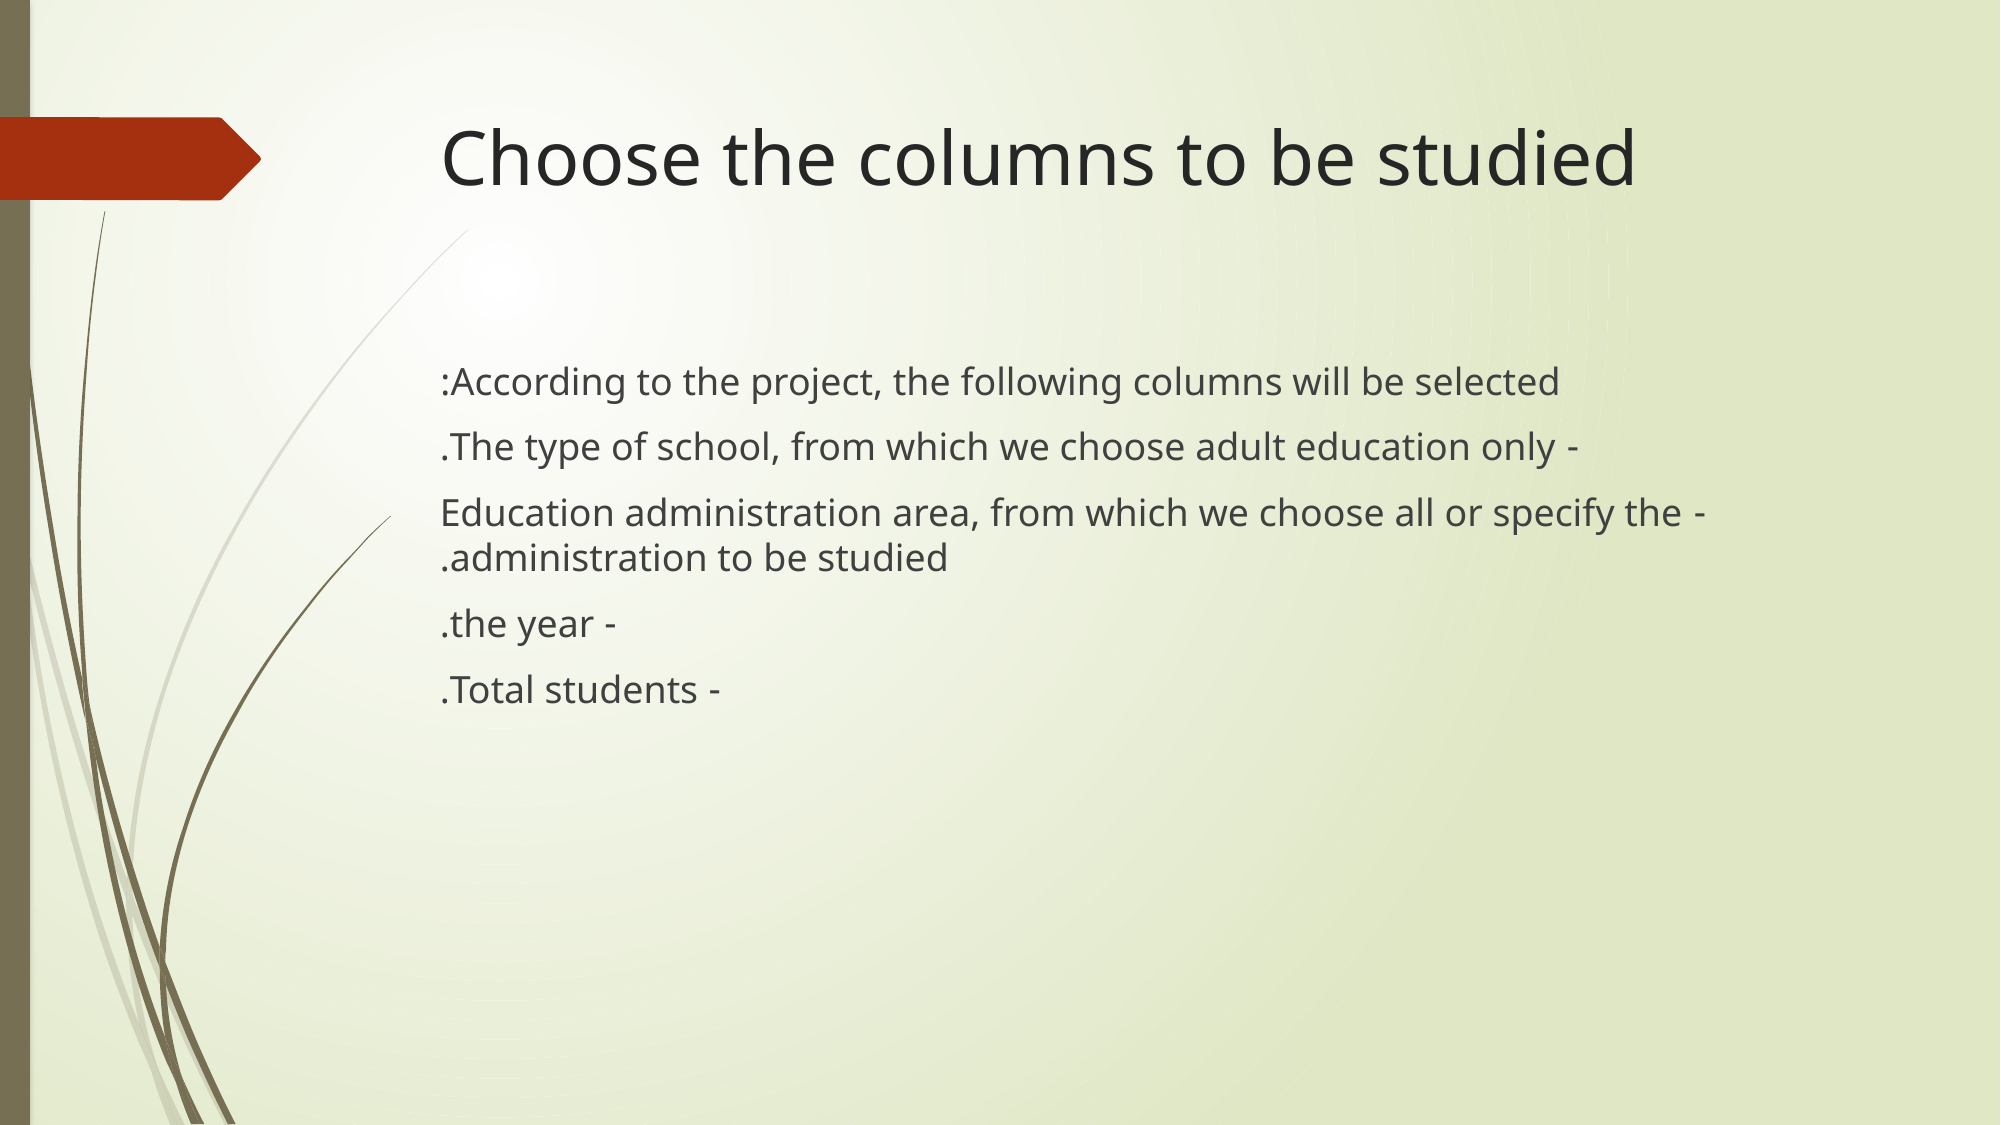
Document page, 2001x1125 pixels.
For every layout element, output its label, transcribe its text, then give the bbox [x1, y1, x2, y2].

title Choose the columns to be studied [425, 102, 1888, 313]
list According to the project, the following columns will be selected: - The type of school, from which we choose adult education only. - Education administration area, from which we choose all or specify the administration to be studied. - the year. - Total students. [424, 350, 1888, 970]
